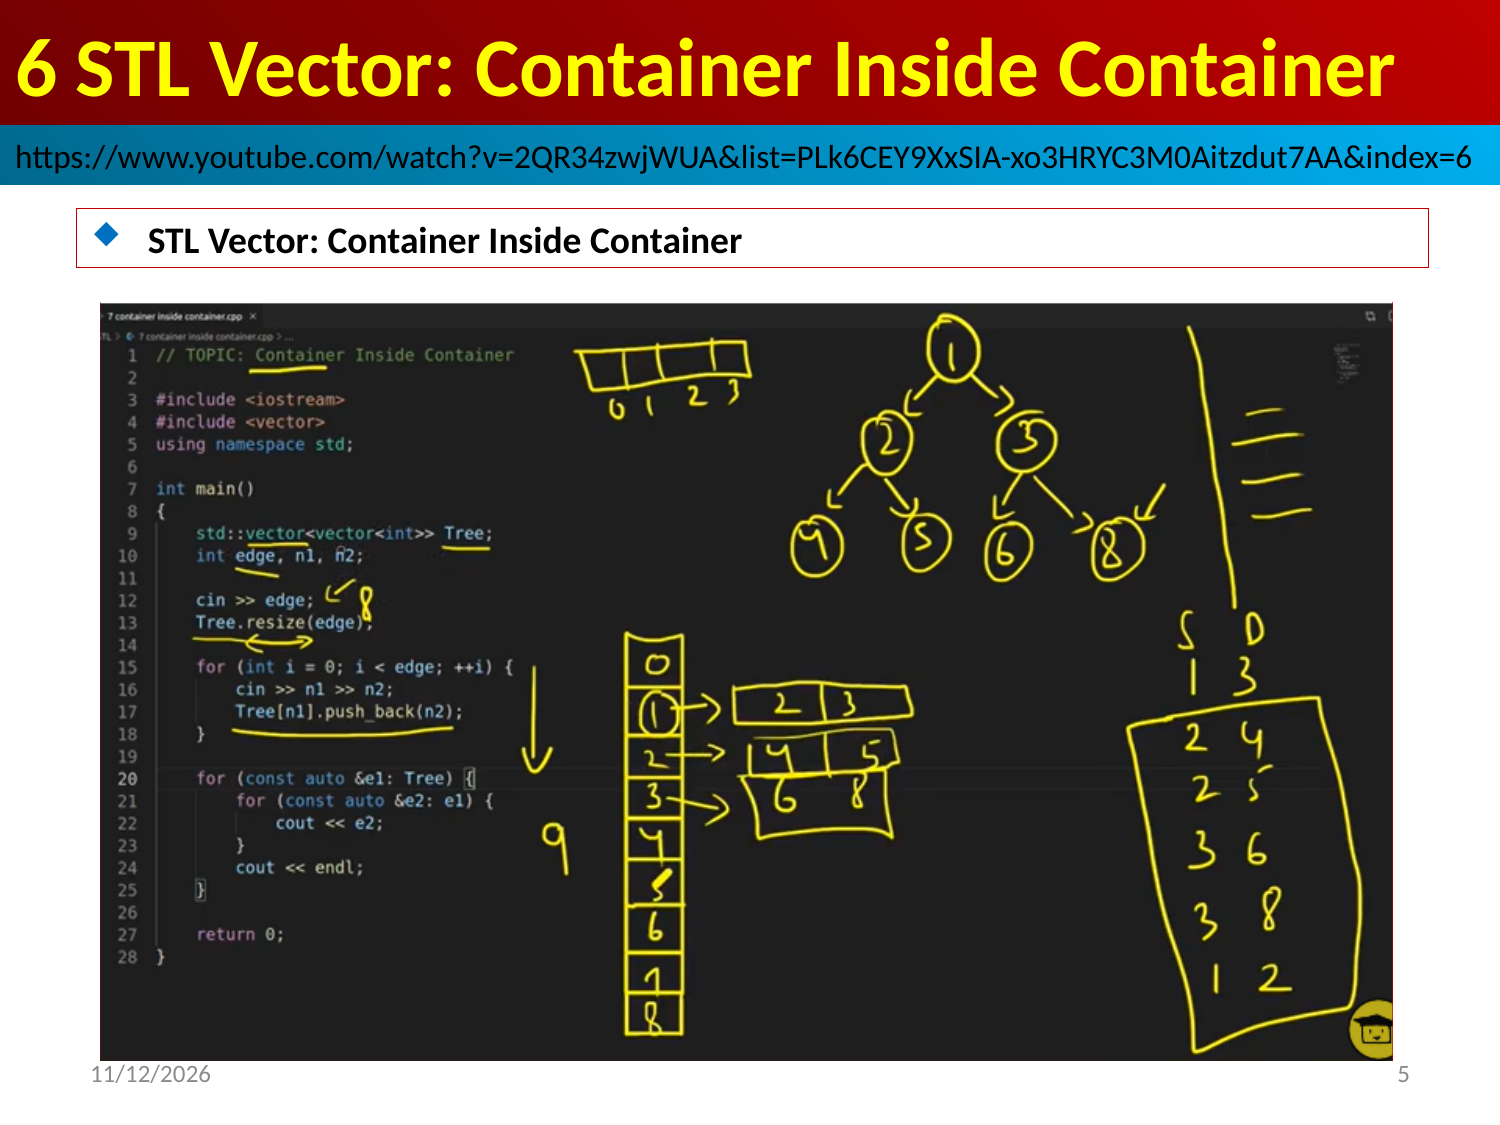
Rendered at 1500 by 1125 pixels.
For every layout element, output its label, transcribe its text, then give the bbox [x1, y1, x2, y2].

slide_number 5 [1074, 1042, 1425, 1103]
title 6 STL Vector: Container Inside Container [0, 0, 1500, 125]
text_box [100, 302, 1393, 1061]
subtitle STL Vector: Container Inside Container [76, 208, 1429, 268]
text_box https://www.youtube.com/watch?v=2QR34zwjWUA&list=PLk6CEY9XxSIA-xo3HRYC3M0Aitzdut7AA&index=6 [0, 125, 1500, 185]
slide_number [75, 1042, 425, 1103]
